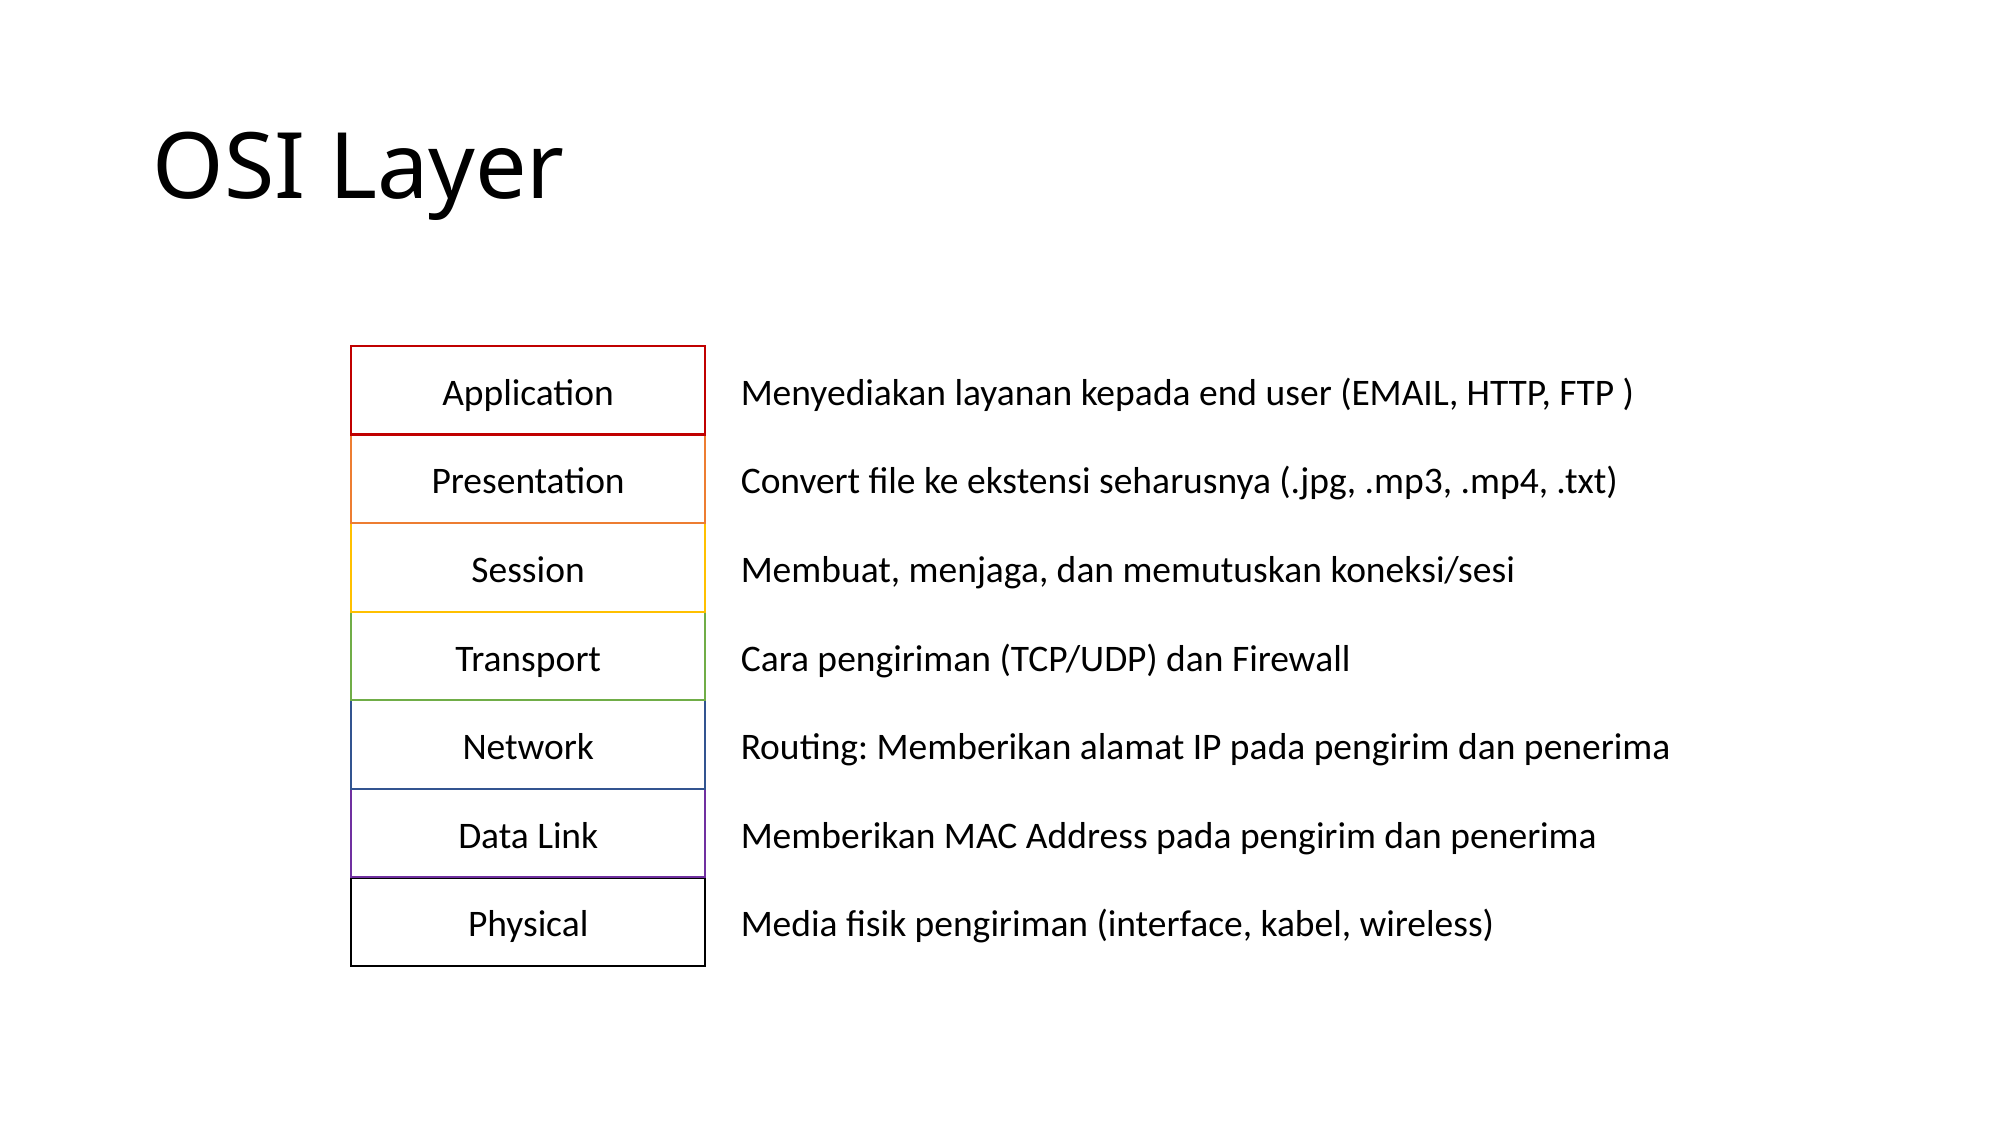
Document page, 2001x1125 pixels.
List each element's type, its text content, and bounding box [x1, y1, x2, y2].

title OSI Layer [137, 59, 1863, 278]
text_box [351, 345, 1701, 967]
